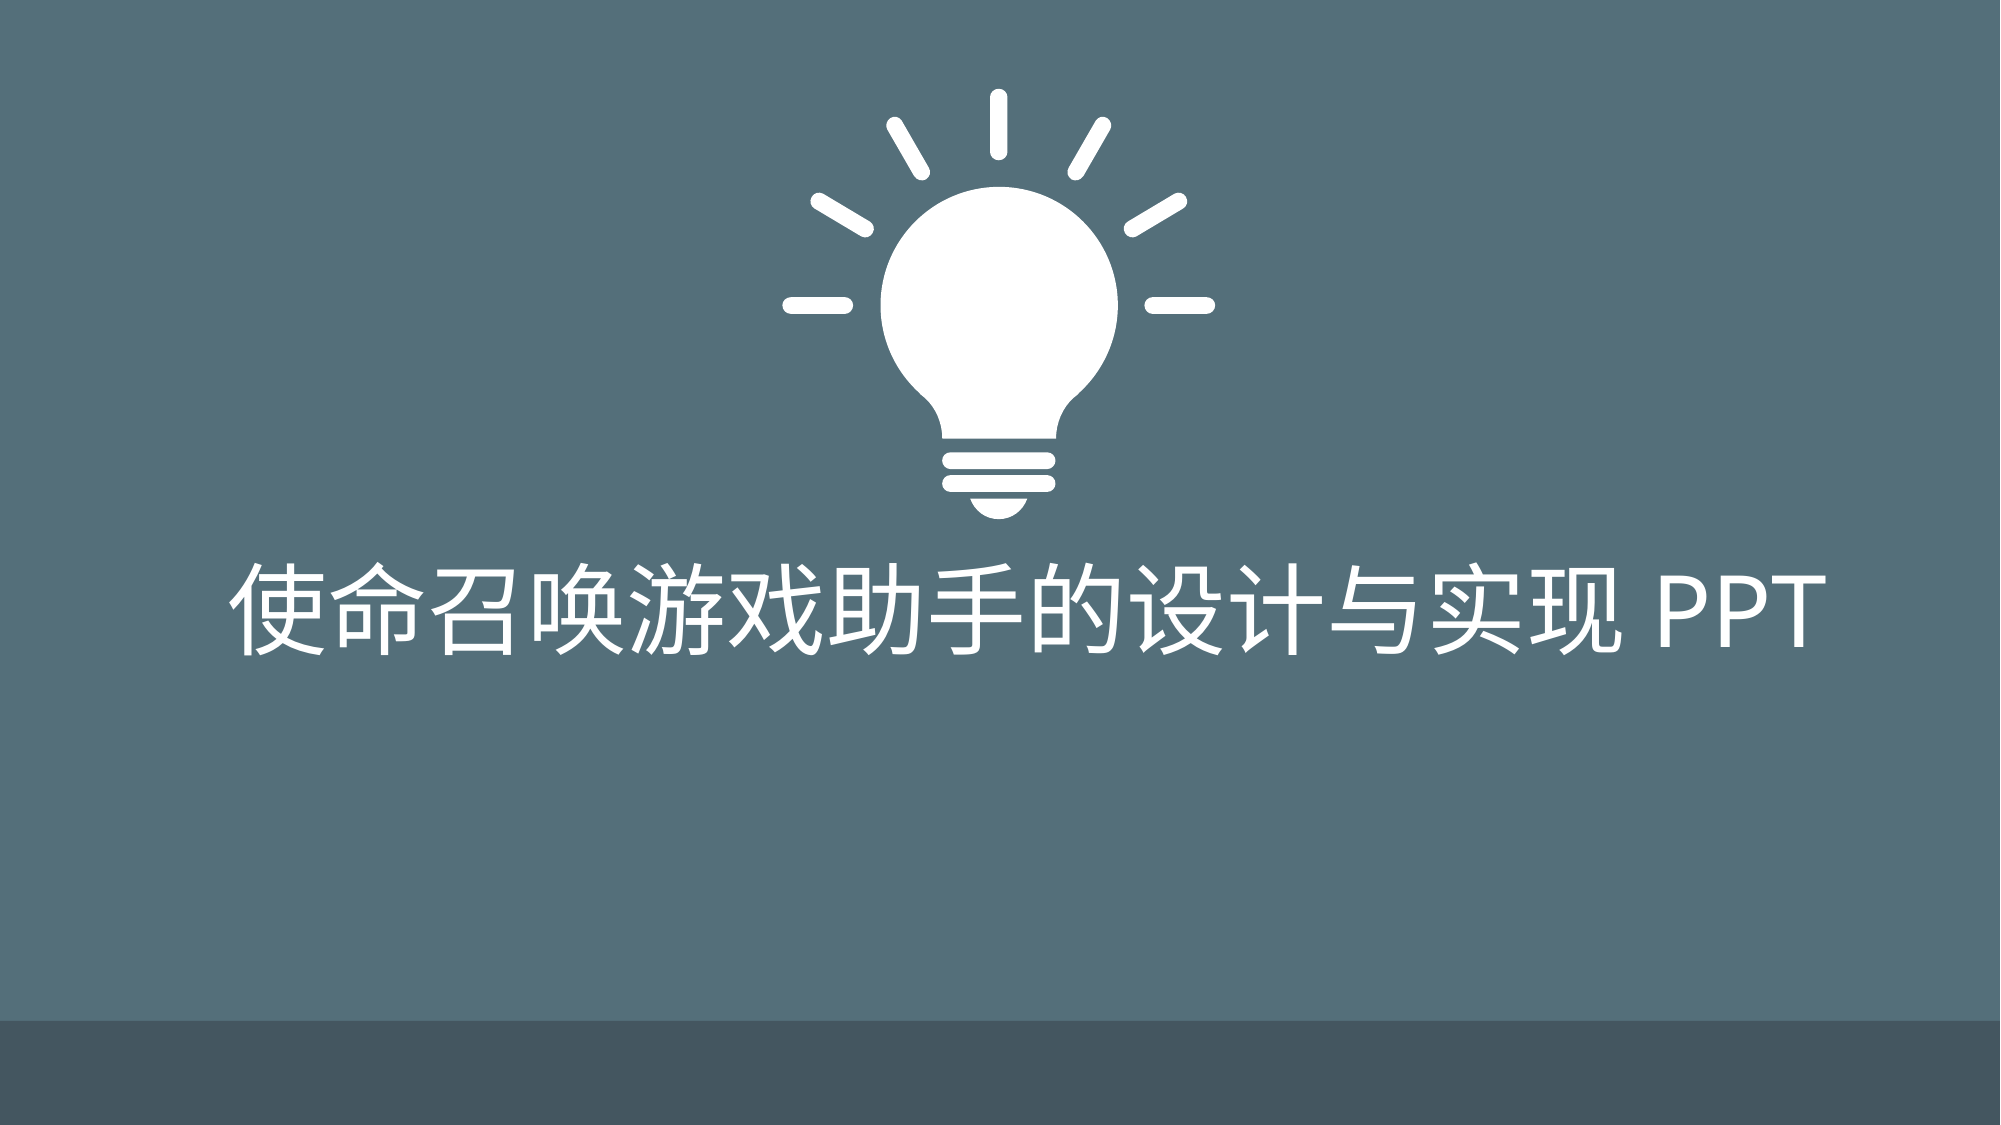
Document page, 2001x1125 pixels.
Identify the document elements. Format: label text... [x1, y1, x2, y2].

text_box 使命召唤游戏助手的设计与实现PPT [175, 539, 1879, 675]
text_box [0, 1020, 2000, 1125]
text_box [782, 88, 1216, 520]
